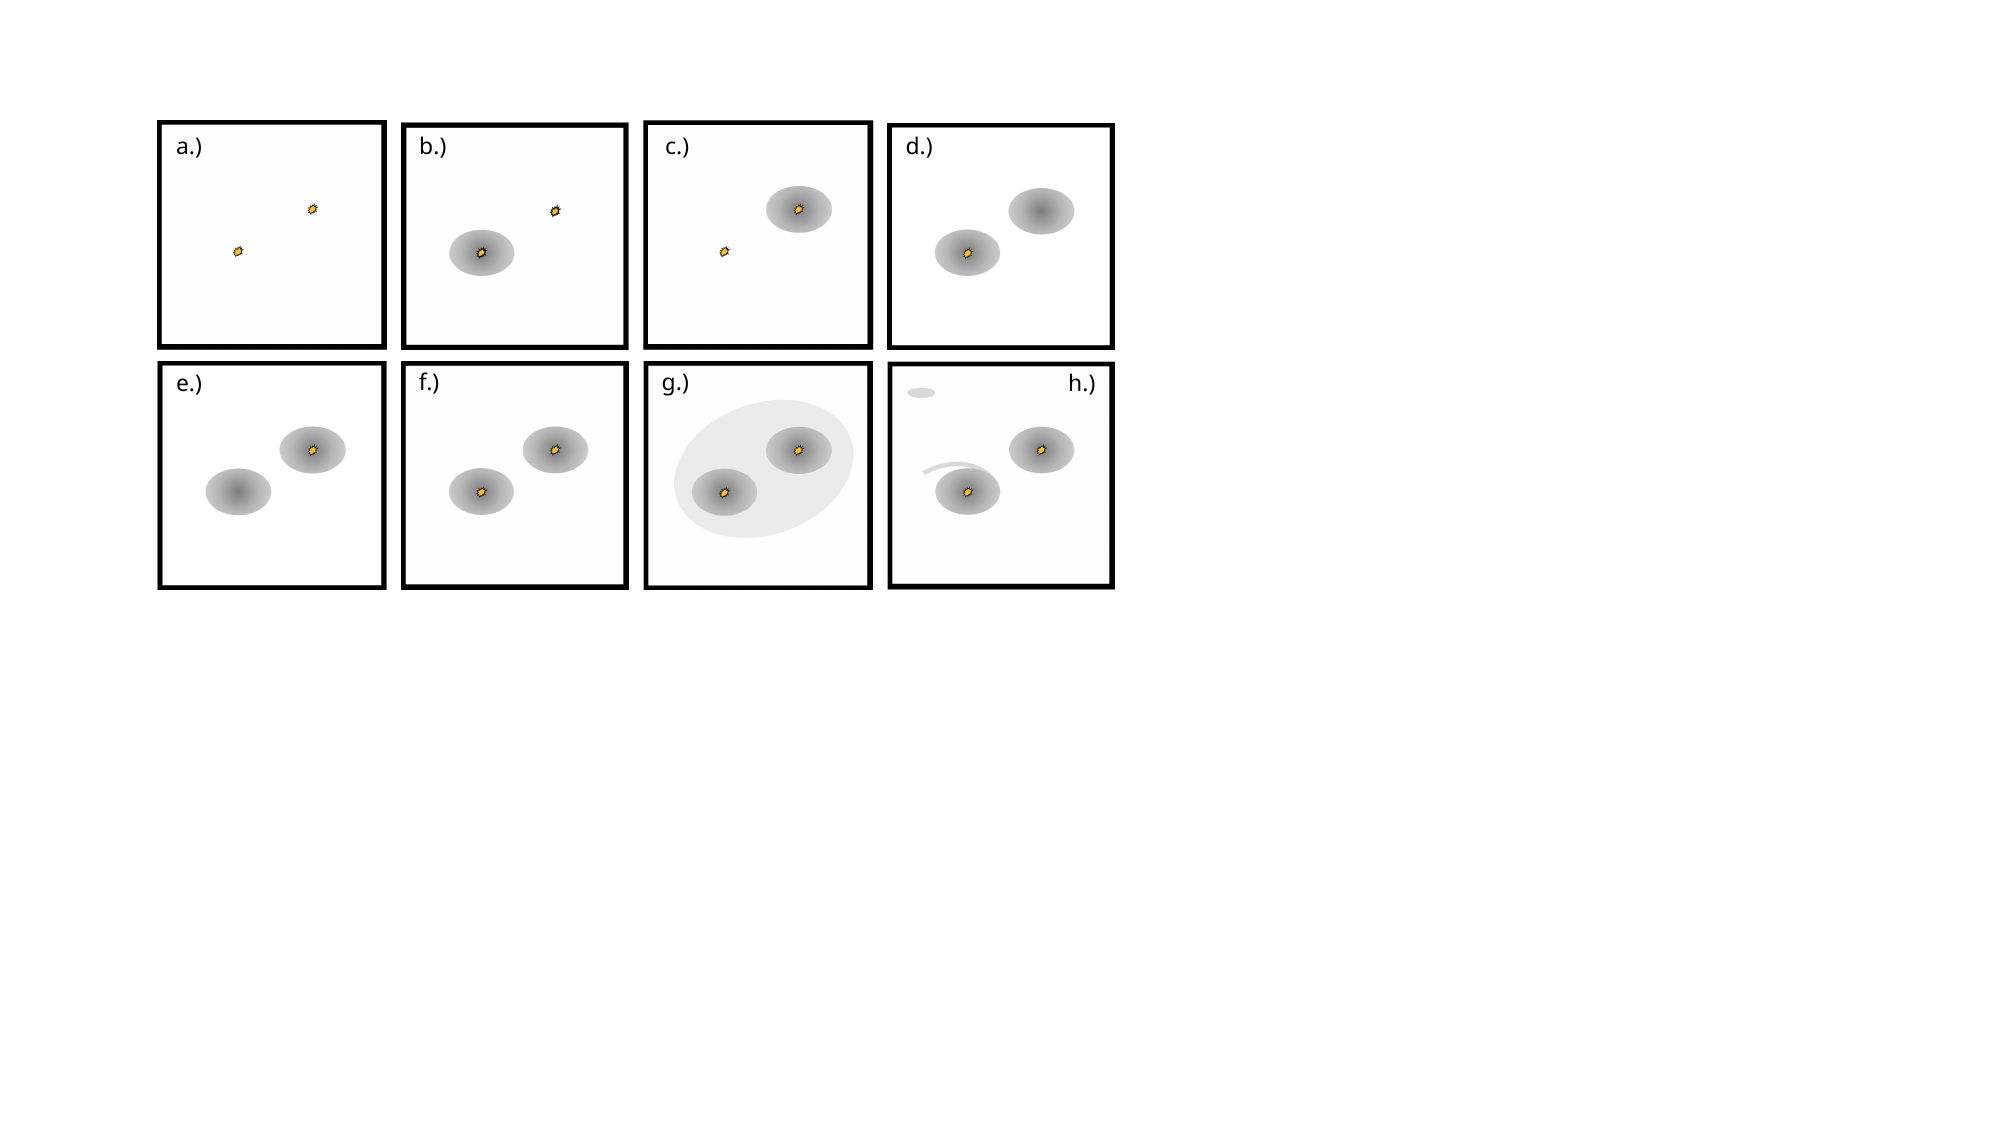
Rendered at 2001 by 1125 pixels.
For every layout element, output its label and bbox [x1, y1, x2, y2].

picture [887, 123, 1115, 350]
picture [401, 361, 629, 590]
picture [887, 361, 1115, 590]
picture [643, 120, 874, 350]
picture [401, 122, 629, 350]
picture [157, 119, 387, 350]
picture [157, 361, 387, 590]
picture [643, 361, 874, 590]
